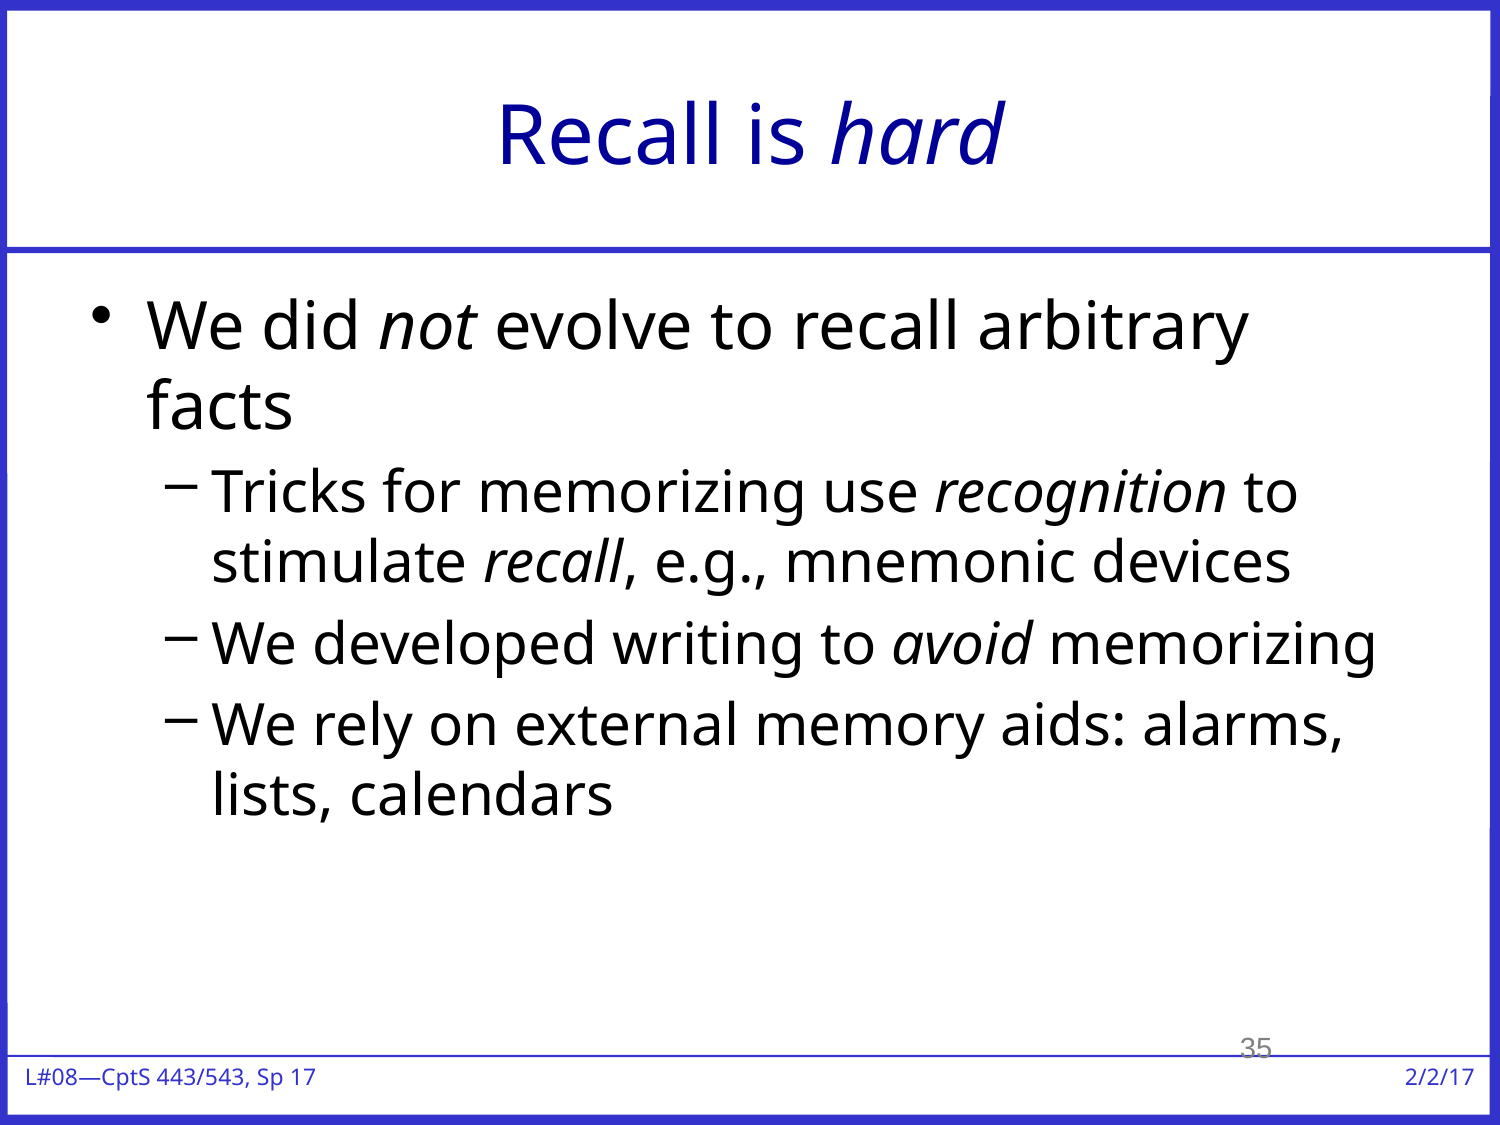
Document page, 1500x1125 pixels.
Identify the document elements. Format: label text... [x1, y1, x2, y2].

slide_number 35 [1099, 1023, 1413, 1098]
title Recall is hard [24, 24, 1476, 238]
list We did not evolve to recall arbitrary facts Tricks for memorizing use recognition to stimulate recall, e.g., mnemonic devices We developed writing to avoid memorizing We rely on external memory aids: alarms, lists, calendars [74, 274, 1417, 1023]
